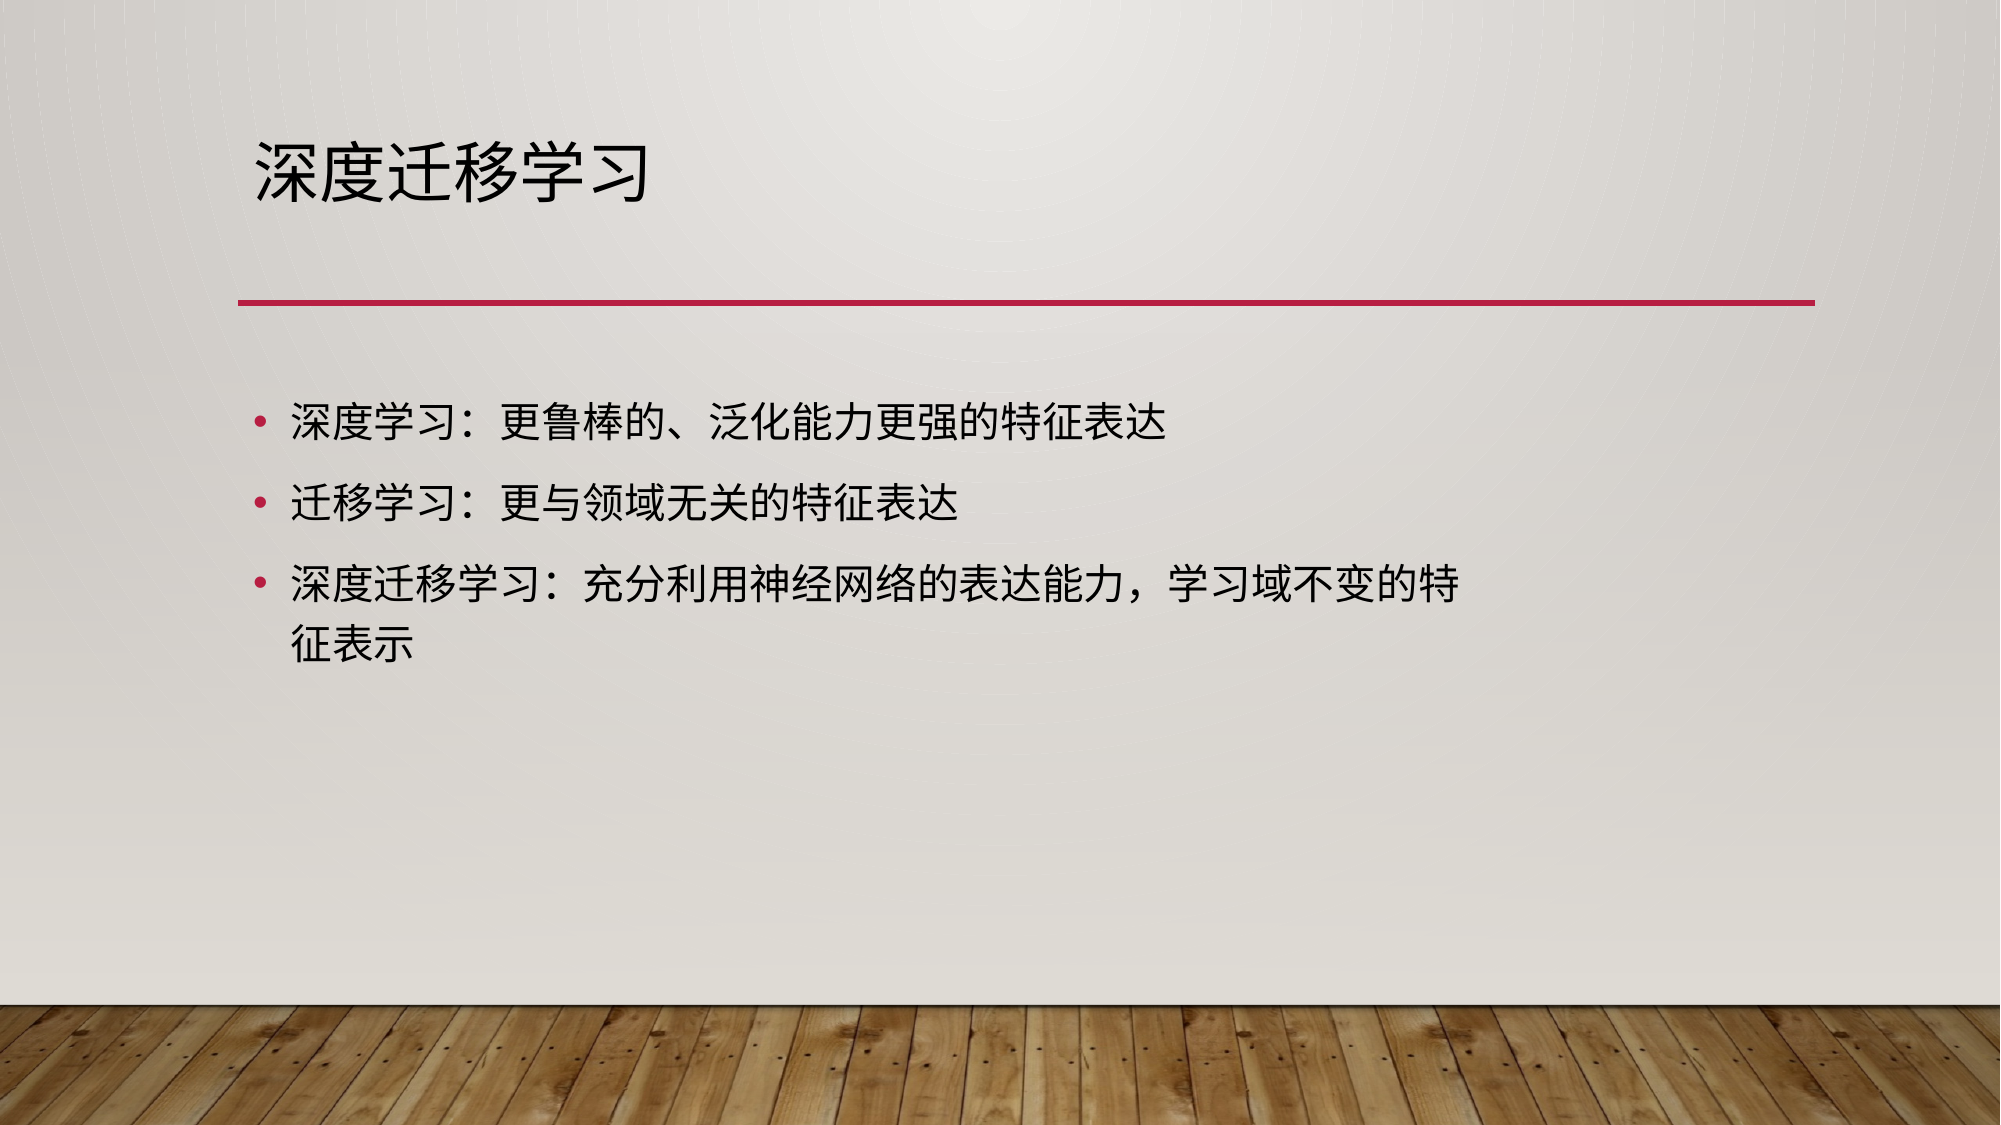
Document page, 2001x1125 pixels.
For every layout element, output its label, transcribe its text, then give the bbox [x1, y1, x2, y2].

title 深度迁移学习 [238, 131, 1814, 305]
picture [0, 1005, 2000, 1125]
list 深度学习：更鲁棒的、泛化能力更强的特征表达 迁移学习：更与领域无关的特征表达 深度迁移学习：充分利用神经网络的表达能力，学习域不变的特 征表示 [238, 378, 1814, 897]
